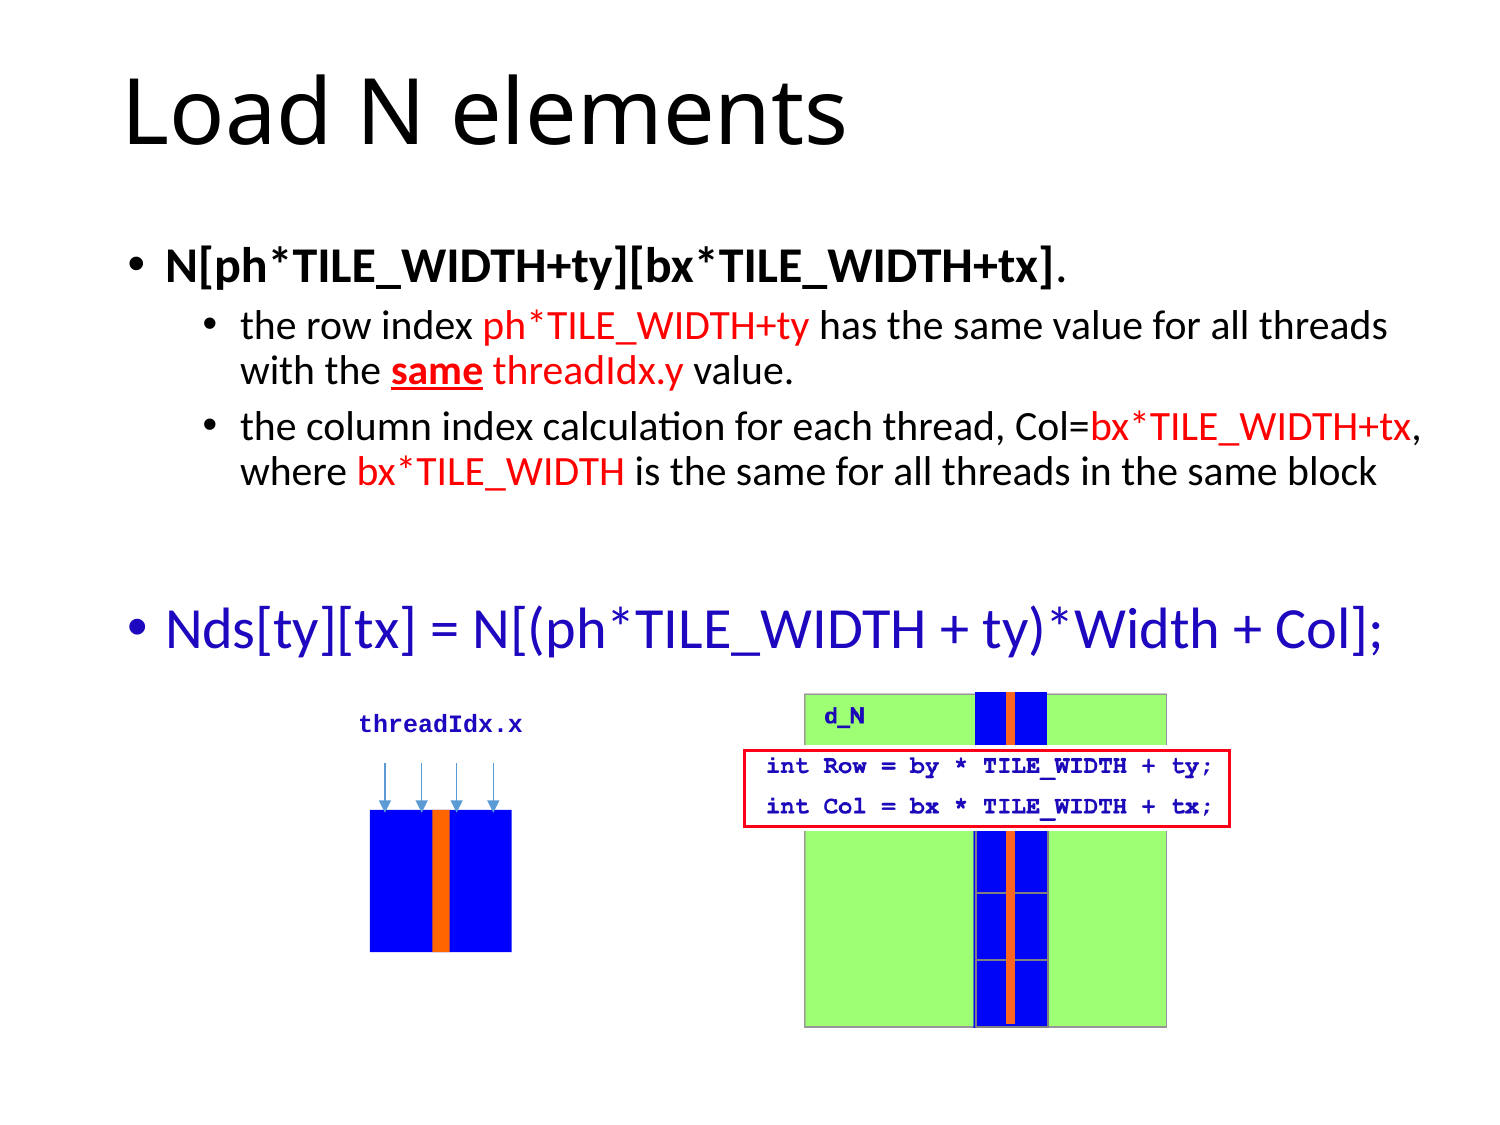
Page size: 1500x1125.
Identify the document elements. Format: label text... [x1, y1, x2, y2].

list N[ph*TILE_WIDTH+ty][bx*TILE_WIDTH+tx]. the row index ph*TILE_WIDTH+ty has the same value for all threads with the same threadIdx.y value. the column index calculation for each thread, Col=bx*TILE_WIDTH+tx, where bx*TILE_WIDTH is the same for all threads in the same block Nds[ty][tx] = N[(ph*TILE_WIDTH + ty)*Width + Col]; [112, 231, 1447, 983]
text_box threadIdx.x [343, 700, 539, 746]
text_box [432, 809, 450, 953]
text_box [450, 809, 512, 953]
title Load N elements [106, 6, 1401, 224]
text_box [369, 809, 432, 953]
picture [740, 688, 1236, 1034]
